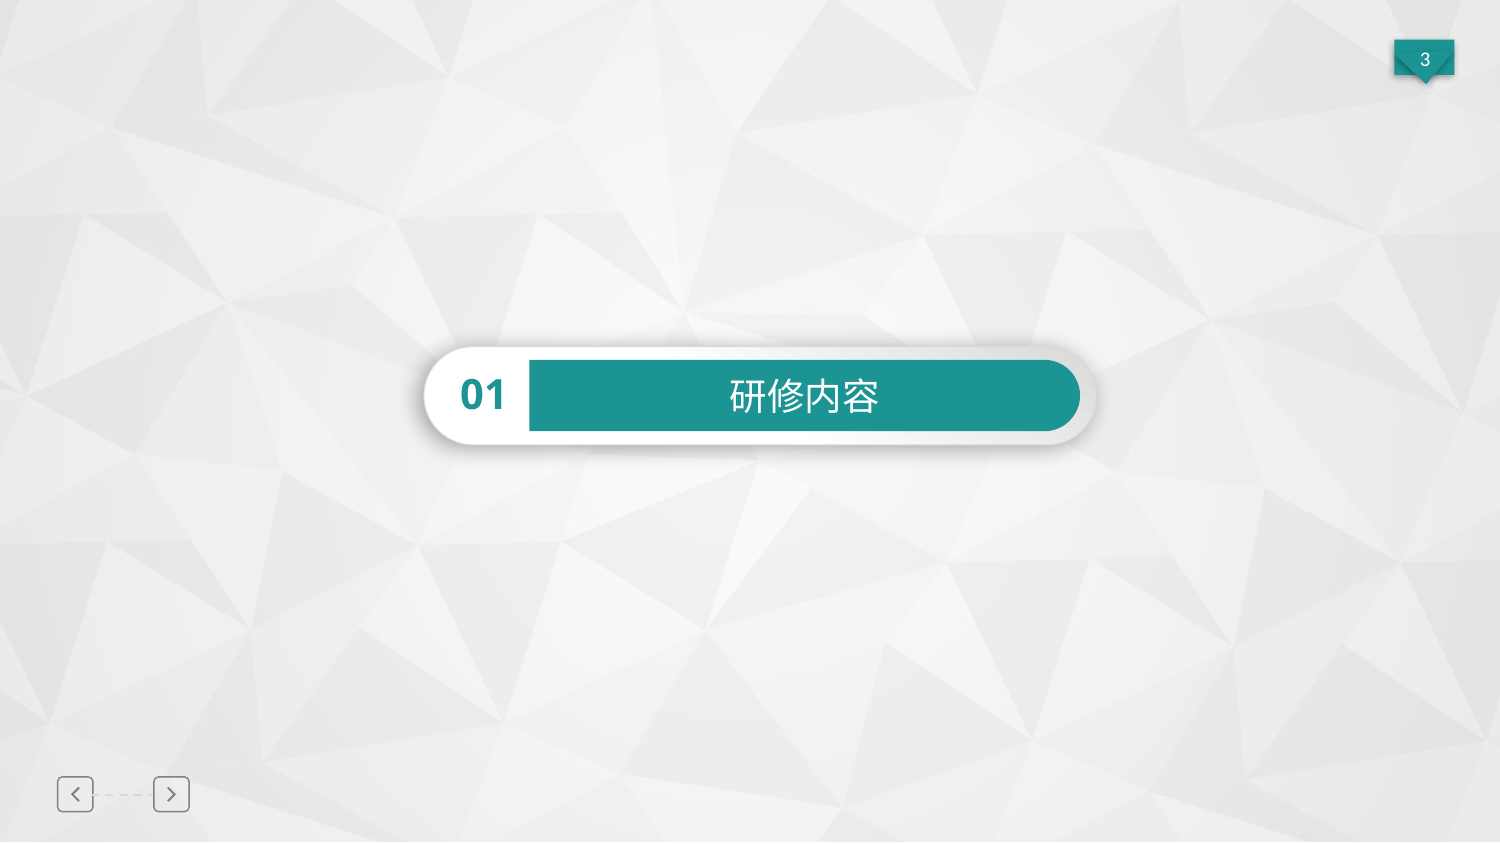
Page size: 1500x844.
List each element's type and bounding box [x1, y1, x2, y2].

picture [0, 0, 1500, 842]
text_box [423, 346, 1097, 446]
